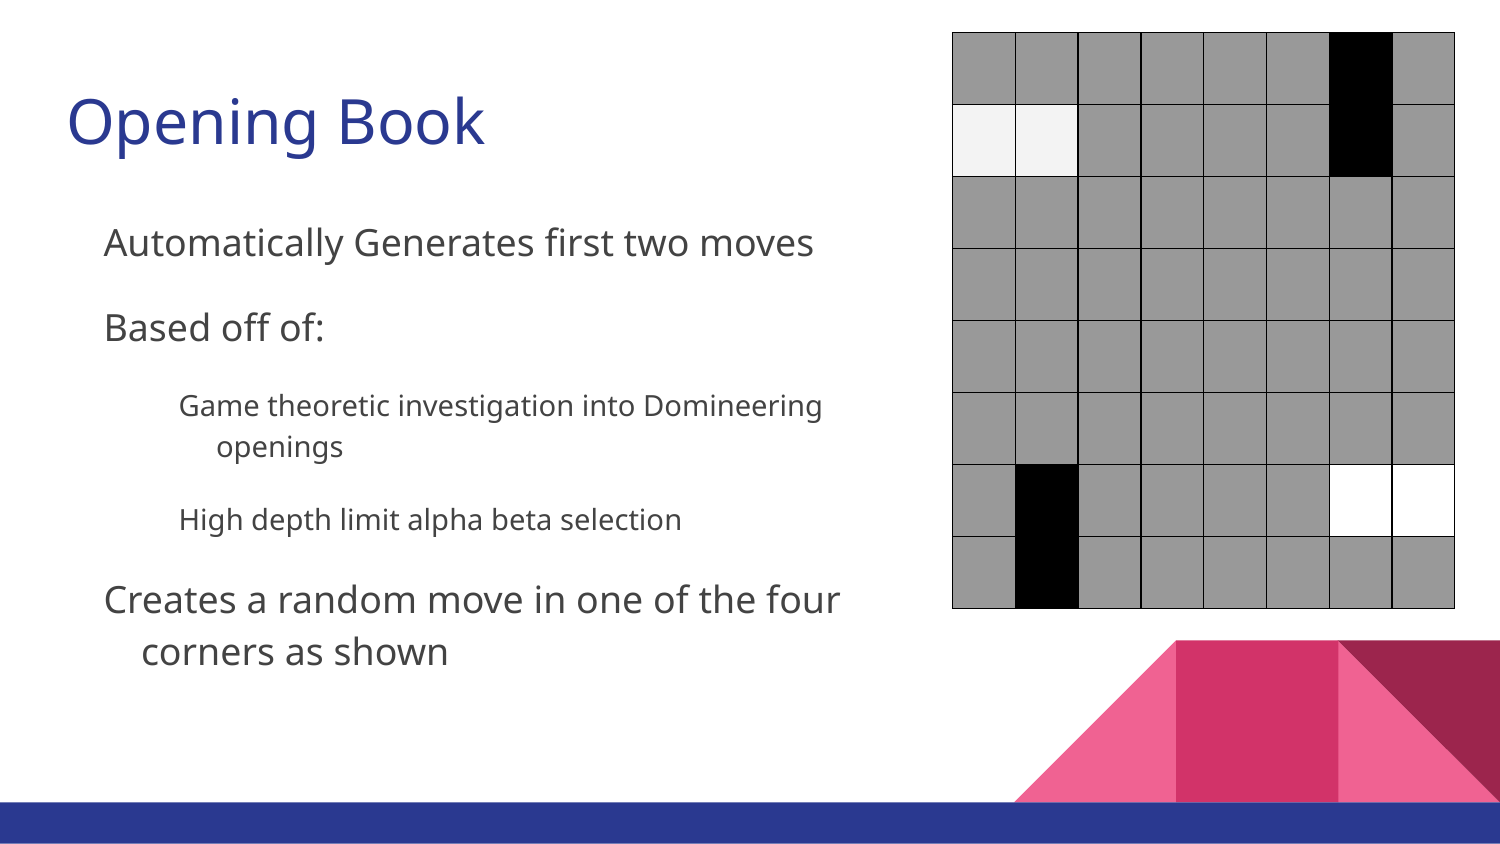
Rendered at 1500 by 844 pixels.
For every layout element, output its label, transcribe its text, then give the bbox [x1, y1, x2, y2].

table_header [1204, 33, 1266, 104]
table_header [1016, 33, 1077, 104]
table_cell [1079, 465, 1140, 536]
table_cell [1267, 537, 1329, 608]
table_cell [1330, 249, 1391, 320]
table_cell [1204, 537, 1266, 608]
table_cell [1079, 321, 1140, 392]
table_cell [1330, 105, 1391, 176]
table_cell [1142, 105, 1203, 176]
table_cell [1204, 393, 1266, 464]
table_cell [1016, 105, 1077, 176]
table_cell [1204, 465, 1266, 536]
table_header [1330, 33, 1391, 104]
table_cell [1267, 321, 1329, 392]
table_cell [1330, 465, 1391, 536]
list Automatically Generates first two moves Based off of: Game theoretic investigation into Domineering openings High depth limit alpha beta selection Creates a random move in one of the four corners as shown [51, 197, 953, 746]
table_cell [953, 537, 1015, 608]
table_cell [1393, 537, 1454, 608]
table_cell [1142, 393, 1203, 464]
table_cell [1016, 249, 1077, 320]
table_cell [1393, 249, 1454, 320]
table_cell [953, 393, 1015, 464]
table_cell [953, 105, 1015, 176]
table_cell [953, 465, 1015, 536]
table_header [1393, 33, 1454, 104]
table_cell [1393, 177, 1454, 248]
table_cell [1267, 105, 1329, 176]
table_cell [1079, 105, 1140, 176]
table_cell [1267, 393, 1329, 464]
table_cell [1142, 321, 1203, 392]
table_cell [1330, 321, 1391, 392]
table_cell [1204, 321, 1266, 392]
table_cell [1393, 105, 1454, 176]
table_cell [1393, 393, 1454, 464]
table_cell [1016, 537, 1077, 608]
table_cell [1079, 249, 1140, 320]
table_cell [1204, 105, 1266, 176]
table_cell [1079, 393, 1140, 464]
table_cell [1016, 177, 1077, 248]
table_cell [1142, 537, 1203, 608]
table_cell [1079, 177, 1140, 248]
title Opening Book [51, 67, 952, 167]
table_cell [1330, 393, 1391, 464]
table_cell [1204, 249, 1266, 320]
table_cell [1393, 465, 1454, 536]
table_header [1142, 33, 1203, 104]
table_cell [1330, 177, 1391, 248]
table_cell [1142, 249, 1203, 320]
table_cell [1016, 321, 1077, 392]
table_cell [1016, 465, 1077, 536]
table_cell [1267, 465, 1329, 536]
table_cell [1393, 321, 1454, 392]
table_cell [1142, 465, 1203, 536]
table_cell [953, 321, 1015, 392]
table_cell [953, 249, 1015, 320]
table_cell [953, 177, 1015, 248]
table_cell [1267, 177, 1329, 248]
table_cell [1016, 393, 1077, 464]
table_cell [1079, 537, 1140, 608]
table_cell [1330, 537, 1391, 608]
table_cell [1142, 177, 1203, 248]
table_cell [1267, 249, 1329, 320]
table_header [953, 33, 1015, 104]
table_header [1267, 33, 1329, 104]
table_cell [1204, 177, 1266, 248]
table_header [1079, 33, 1140, 104]
